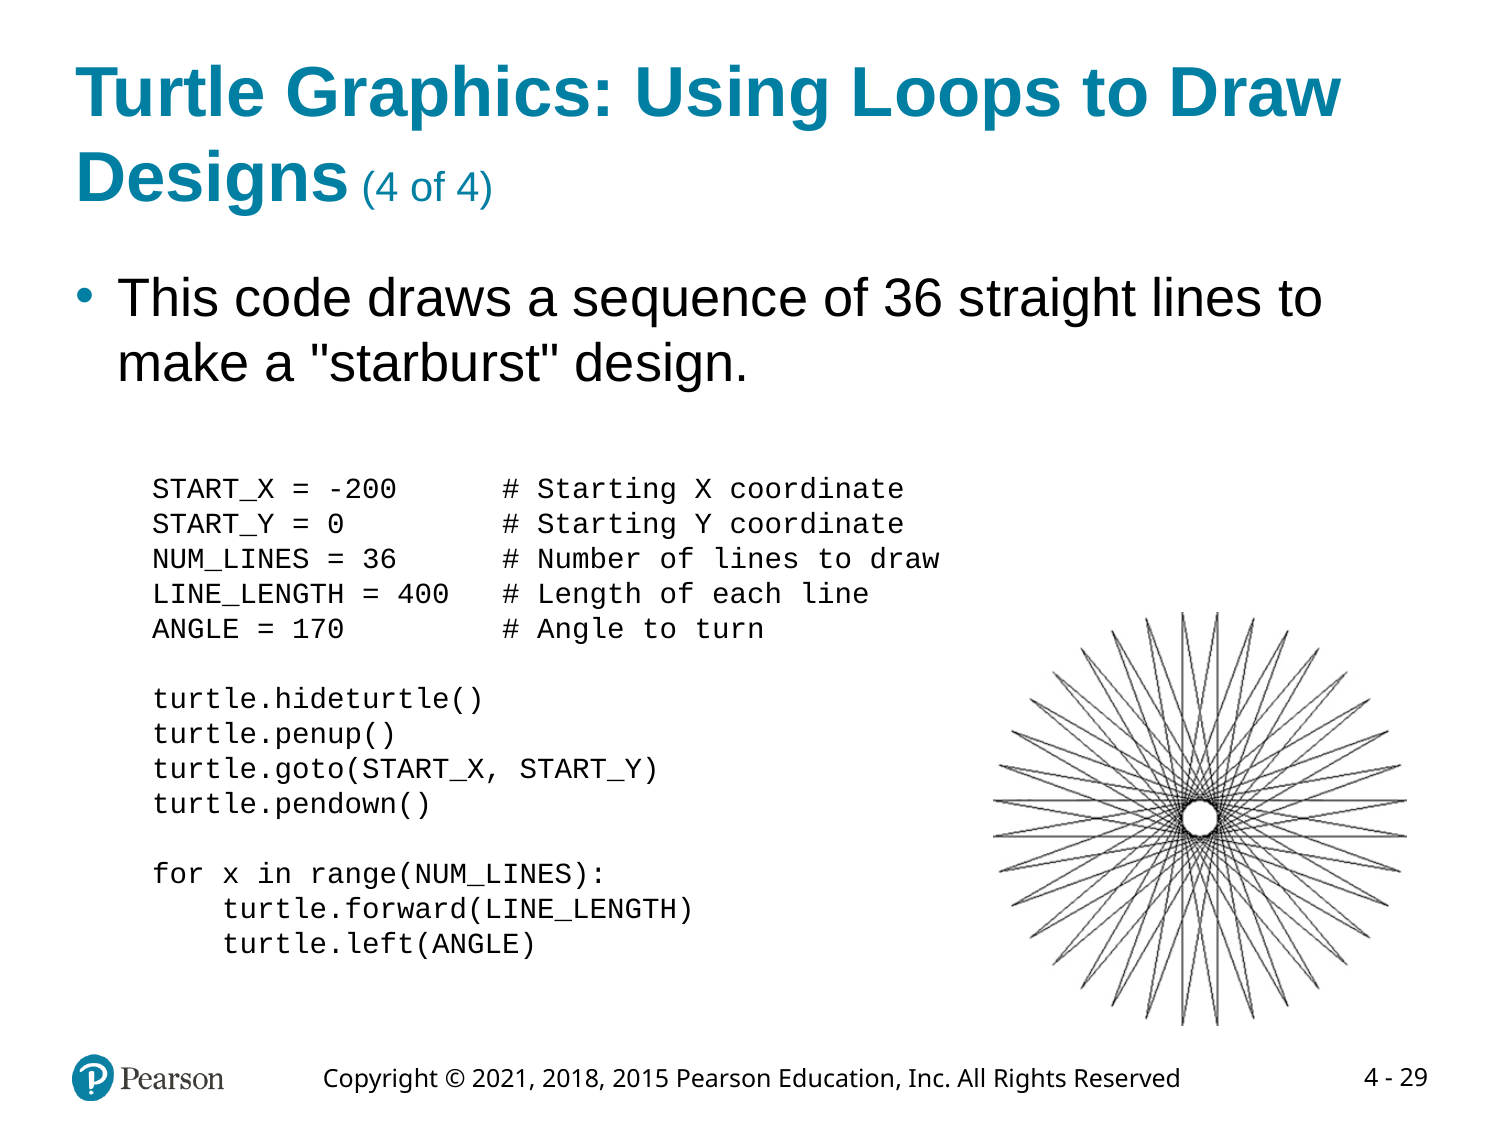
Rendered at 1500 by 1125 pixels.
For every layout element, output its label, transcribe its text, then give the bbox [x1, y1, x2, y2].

text_box START_X = -200 # Starting X coordinate START_Y = 0 # Starting Y coordinate NUM_LINES = 36 # Number of lines to draw LINE_LENGTH = 400 # Length of each line ANGLE = 170 # Angle to turn turtle.hideturtle() turtle.penup() turtle.goto(START_X, START_Y) turtle.pendown() for x in range(NUM_LINES): turtle.forward(LINE_LENGTH) turtle.left(ANGLE) [137, 462, 975, 967]
picture [992, 612, 1407, 1027]
title Turtle Graphics: Using Loops to Draw Designs (4 of 4) [75, 35, 1425, 216]
picture [72, 1054, 89, 1072]
picture [81, 1064, 107, 1089]
list This code draws a sequence of 36 straight lines to make a "starburst" design. [75, 262, 1425, 1005]
picture [99, 1054, 224, 1101]
picture [72, 1087, 83, 1101]
